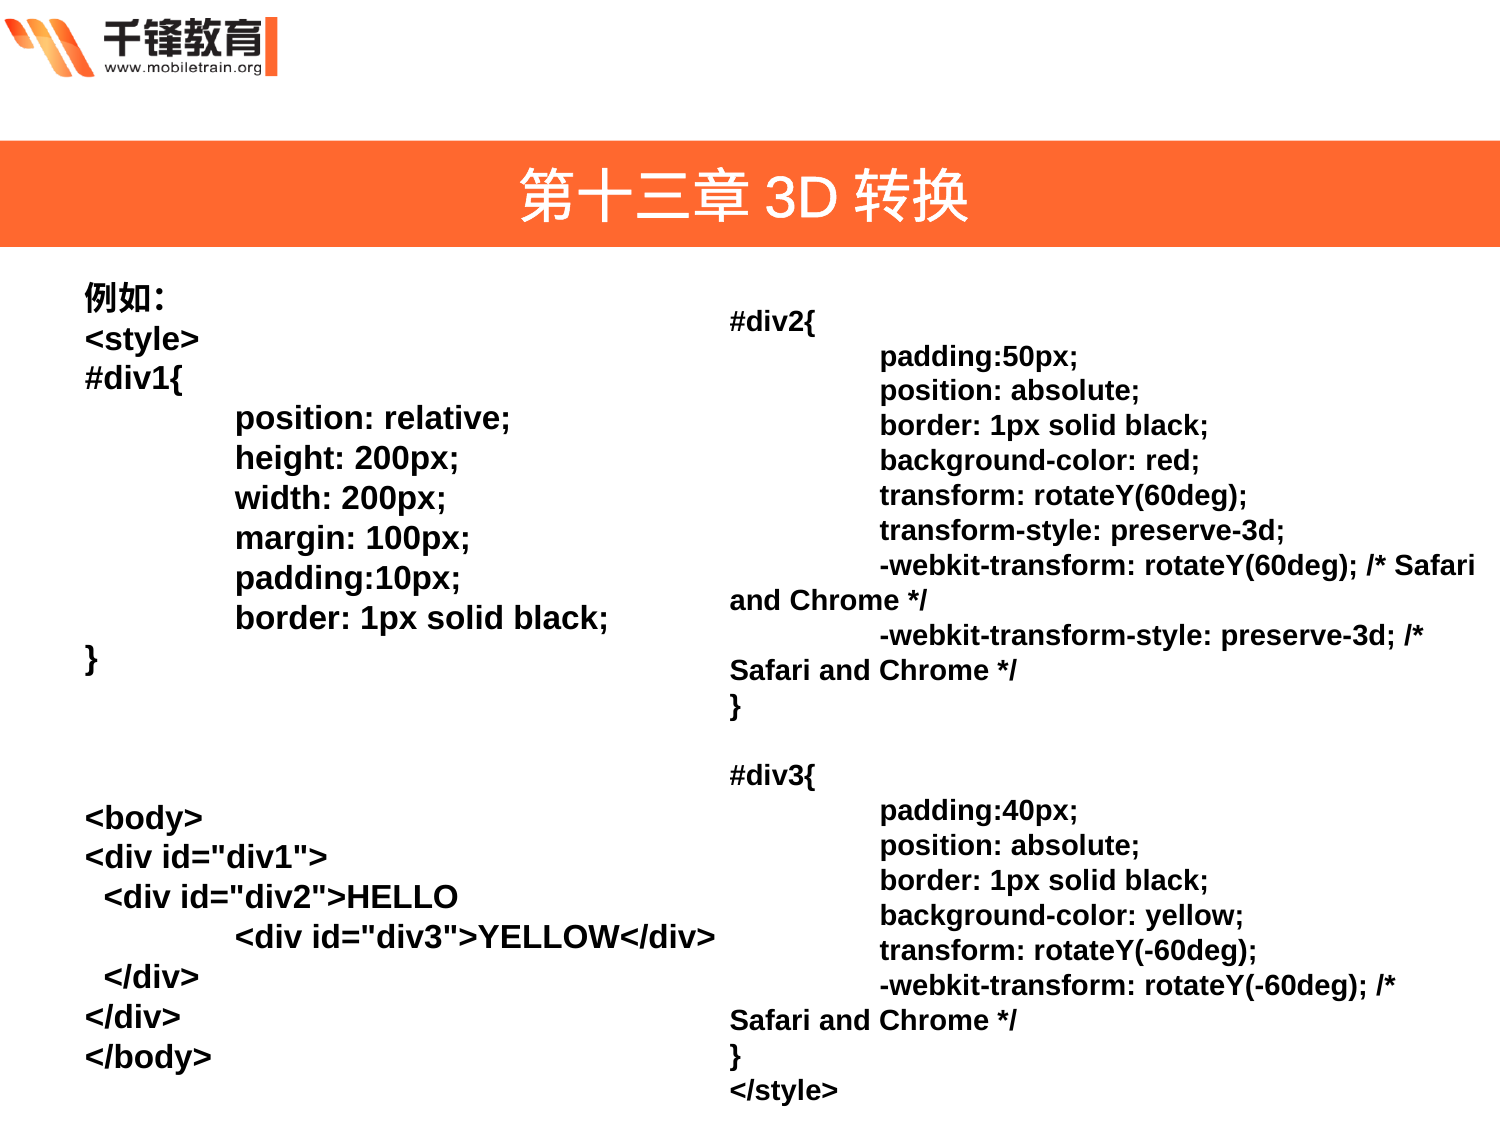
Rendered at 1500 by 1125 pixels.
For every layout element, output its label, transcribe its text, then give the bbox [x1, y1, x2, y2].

text_box #div2{ padding:50px; position: absolute; border: 1px solid black; background-color: red; transform: rotateY(60deg); transform-style: preserve-3d; -webkit-transform: rotateY(60deg); /* Safari and Chrome */ -webkit-transform-style: preserve-3d; /* Safari and Chrome */ } #div3{ padding:40px; position: absolute; border: 1px solid black; background-color: yellow; transform: rotateY(-60deg); -webkit-transform: rotateY(-60deg); /* Safari and Chrome */ } </style> [714, 294, 1500, 1114]
text_box 第十三章3D转换 [0, 140, 1500, 247]
text_box 例如： <style> #div1{ position: relative; height: 200px; width: 200px; margin: 100px; padding:10px; border: 1px solid black; } <body> <div id="div1"> <div id="div2">HELLO <div id="div3">YELLOW</div> </div> </div> </body> [70, 269, 739, 1083]
picture [3, 18, 261, 79]
